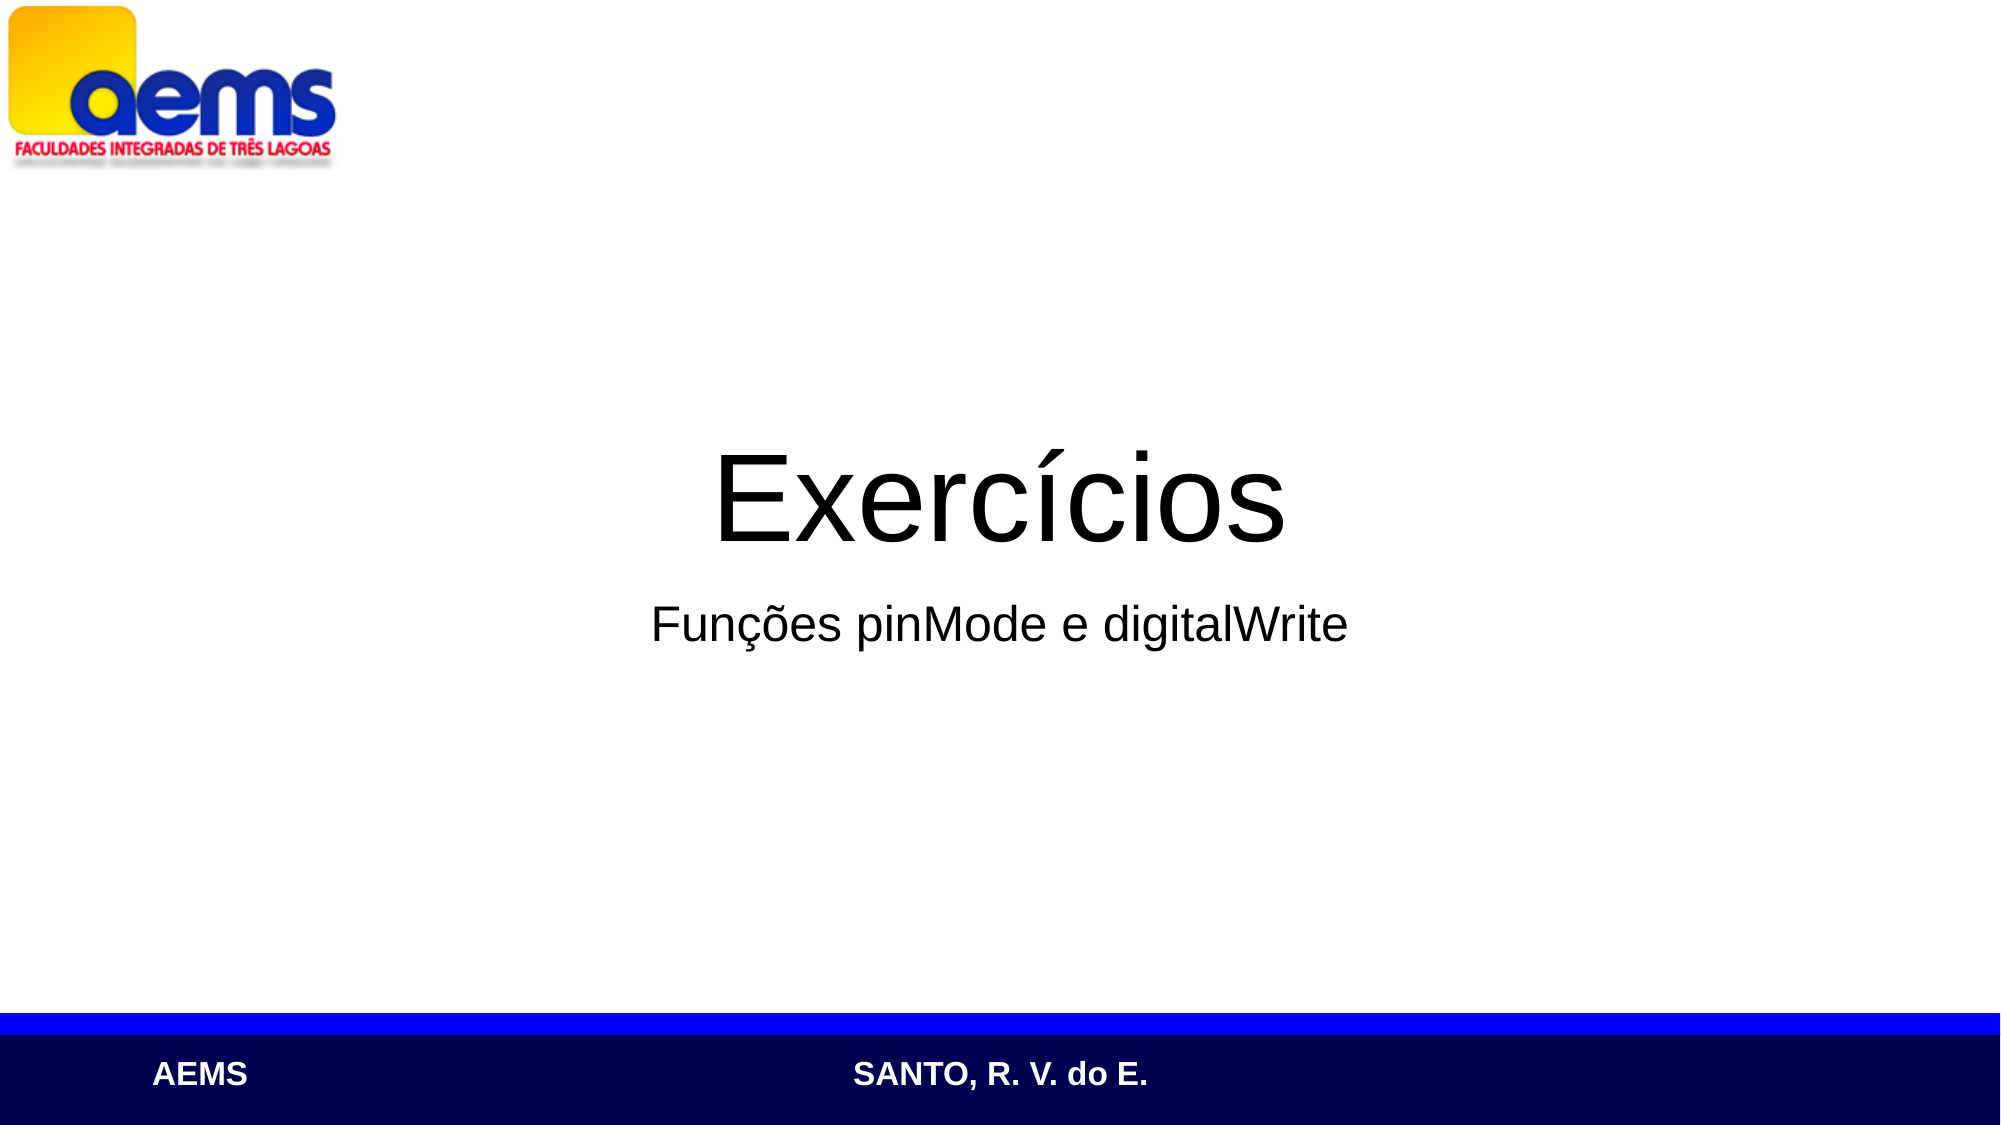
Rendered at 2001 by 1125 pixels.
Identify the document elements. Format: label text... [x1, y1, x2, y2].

subtitle Funções pinMode e digitalWrite [249, 590, 1750, 863]
title Exercícios [249, 184, 1750, 576]
picture [0, 0, 344, 179]
